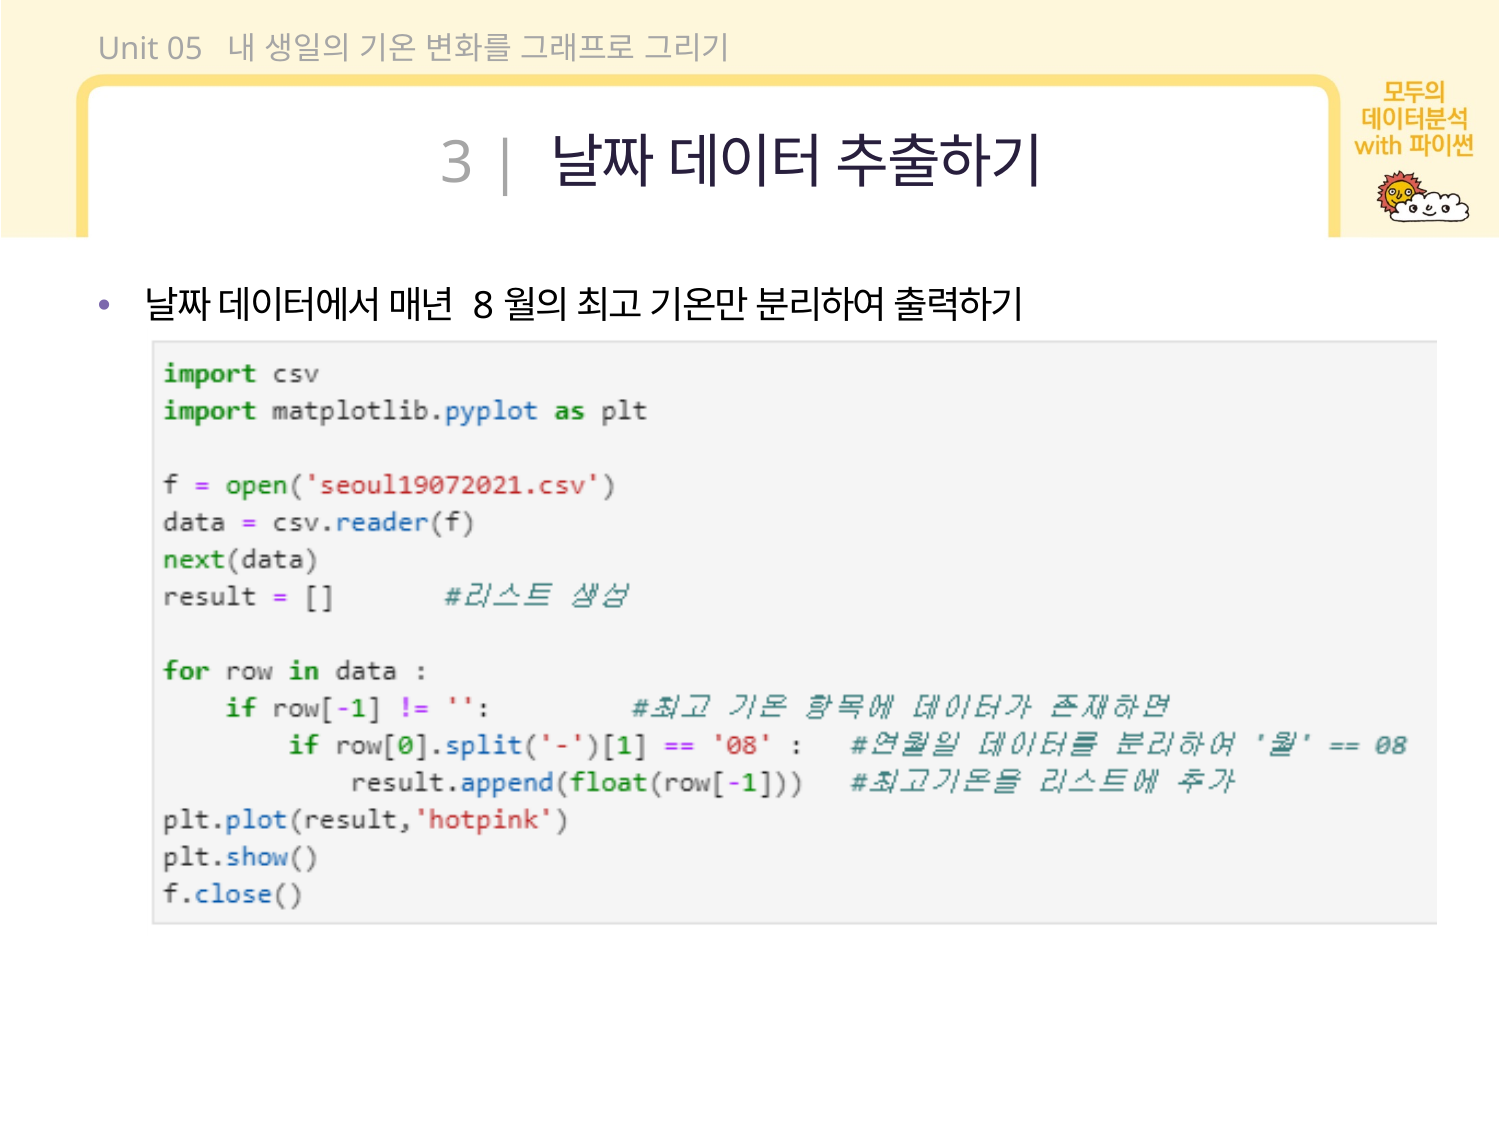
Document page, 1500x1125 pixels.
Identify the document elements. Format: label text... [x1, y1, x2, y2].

text_box 날짜 데이터에서 매년 8월의 최고 기온만 분리하여 출력하기 [82, 251, 1402, 334]
picture [1, 0, 1499, 1125]
text_box Unit 05 내 생일의 기온 변화를 그래프로 그리기 [82, 0, 1133, 74]
text_box 3 | 날짜 데이터 추출하기 [217, 117, 1268, 202]
